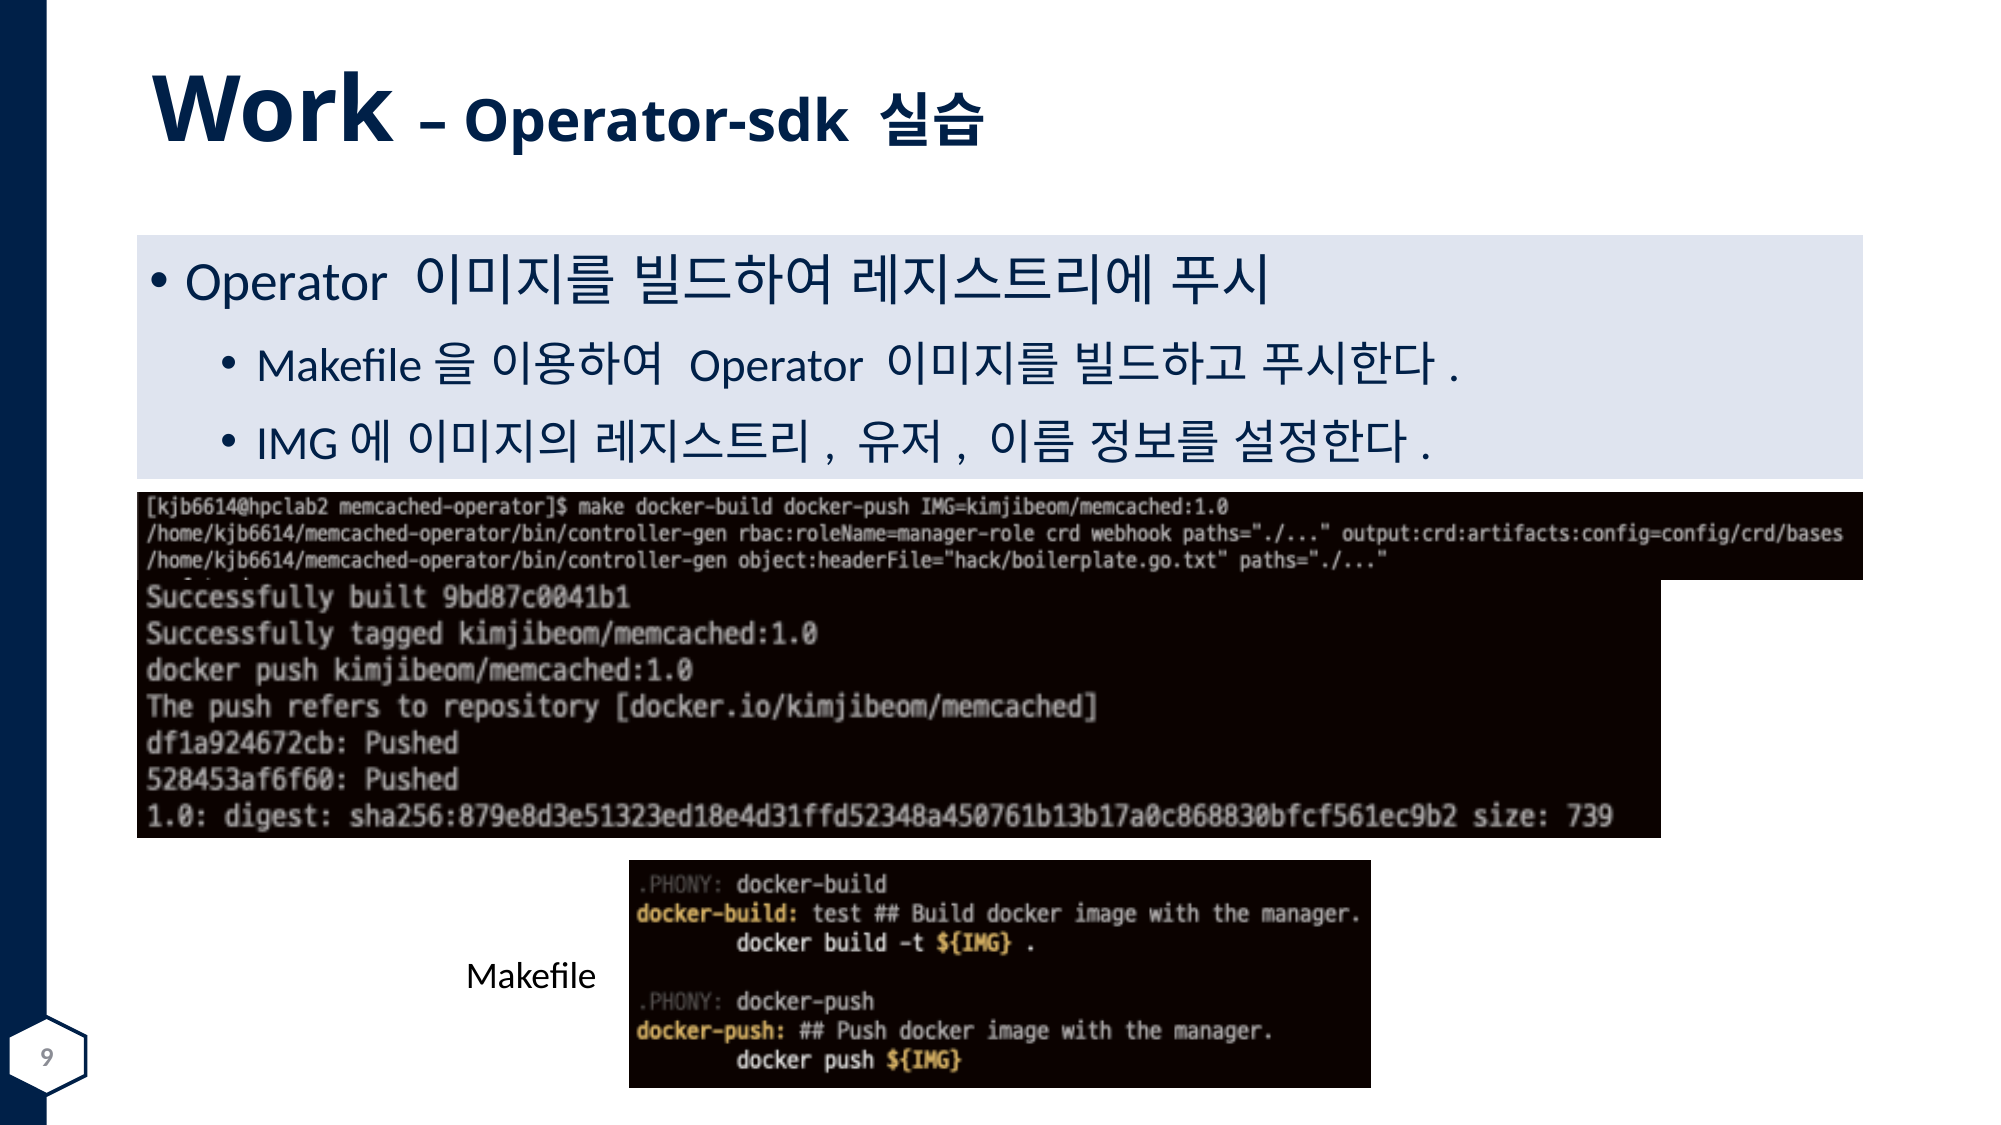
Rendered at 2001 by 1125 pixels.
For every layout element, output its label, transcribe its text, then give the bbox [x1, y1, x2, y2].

slide_number 9 [15, 1024, 78, 1088]
picture [137, 492, 1863, 838]
title Work – Operator-sdk 실습 [137, 3, 1863, 221]
picture [629, 860, 1371, 1088]
list Operator 이미지를 빌드하여 레지스트리에 푸시 Makefile을 이용하여 Operator 이미지를 빌드하고 푸시한다. IMG에 이미지의 레지스트리, 유저, 이름 정보를 설정한다. [137, 235, 1863, 479]
text_box Makefile [451, 943, 612, 1004]
